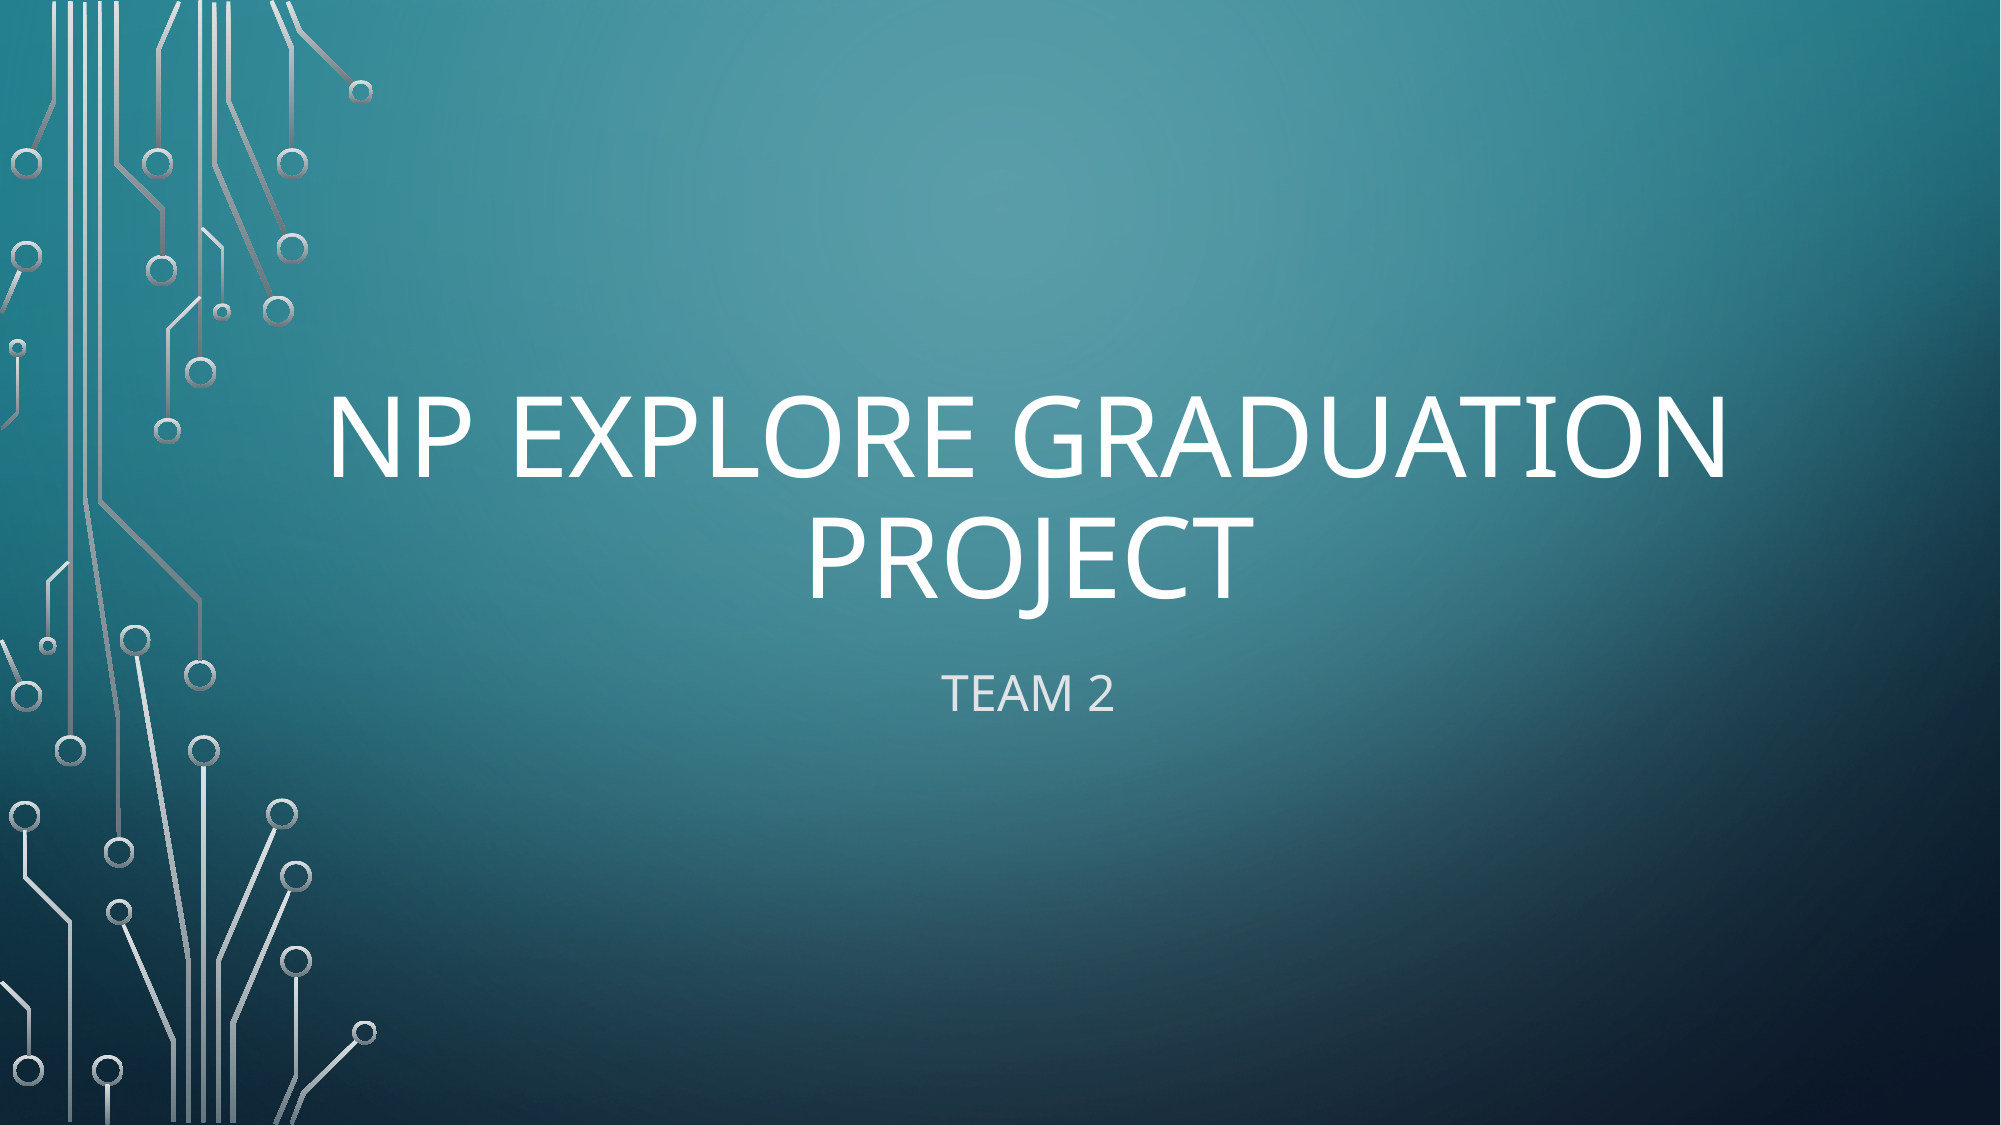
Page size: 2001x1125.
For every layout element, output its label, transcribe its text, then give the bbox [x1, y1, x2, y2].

subtitle Team 2 [307, 641, 1750, 741]
title NP Explore Graduation Project [307, 239, 1750, 631]
